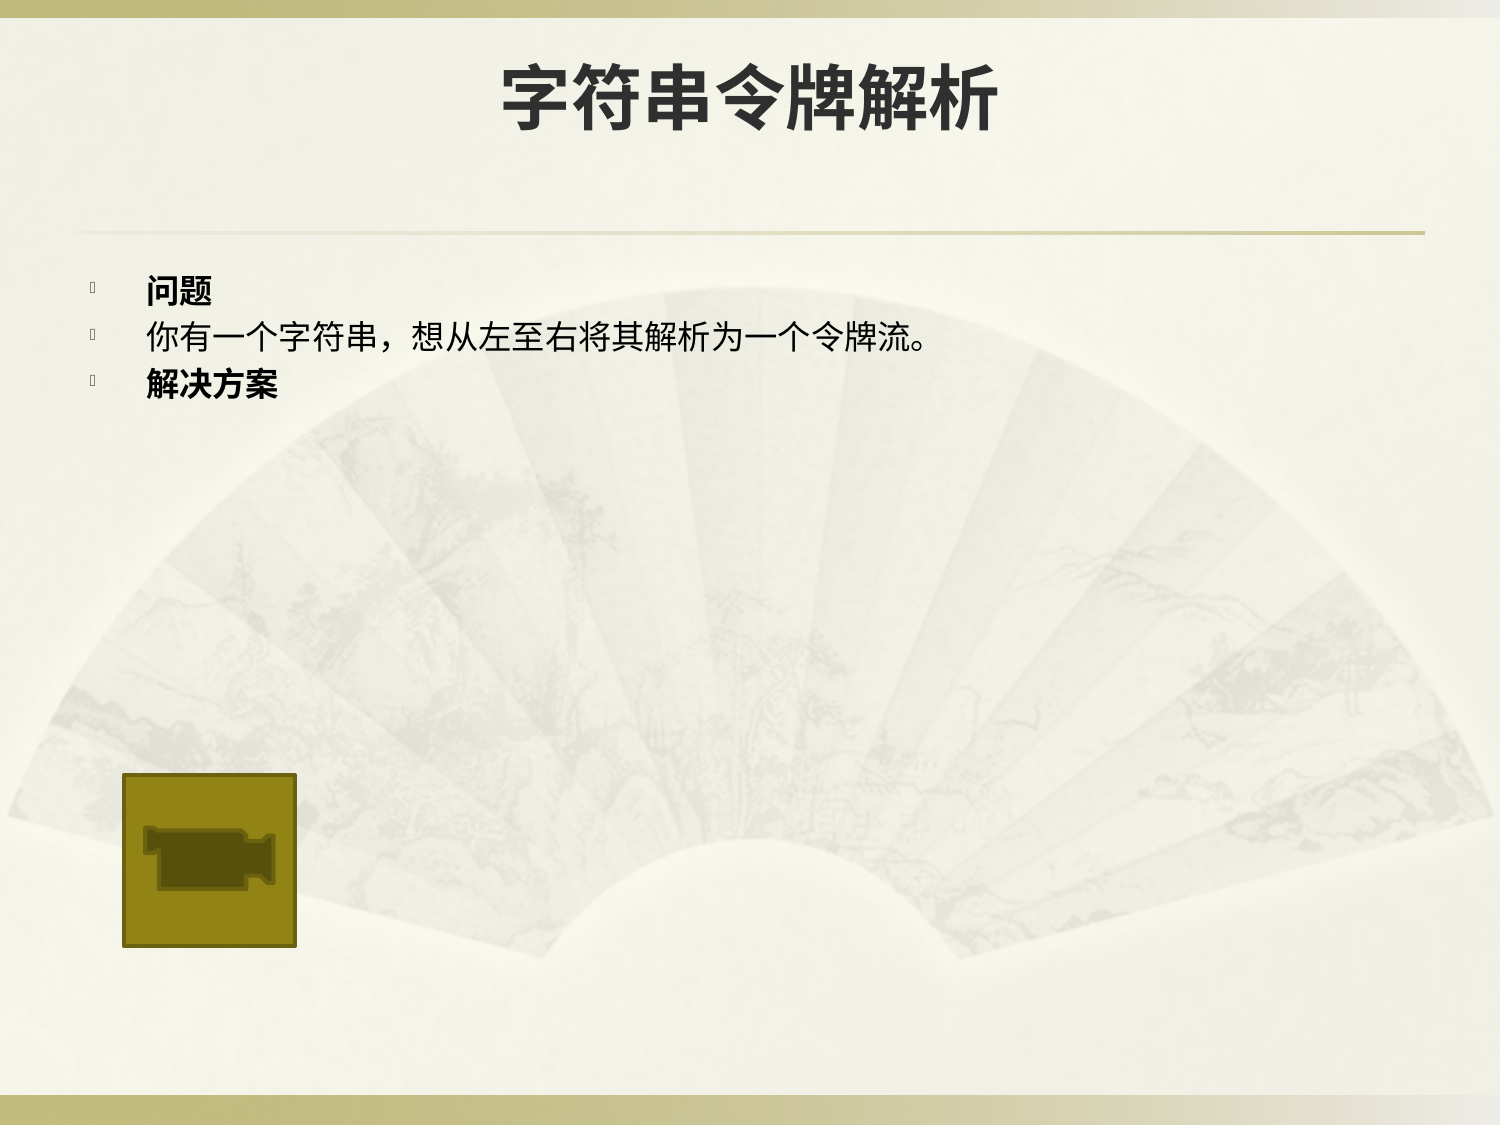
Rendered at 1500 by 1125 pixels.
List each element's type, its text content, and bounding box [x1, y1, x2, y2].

text_box [122, 773, 297, 948]
list 问题 你有一个字符串，想从左至右将其解析为一个令牌流。 解决方案 [75, 262, 1425, 1032]
title 字符串令牌解析 [75, 45, 1425, 233]
